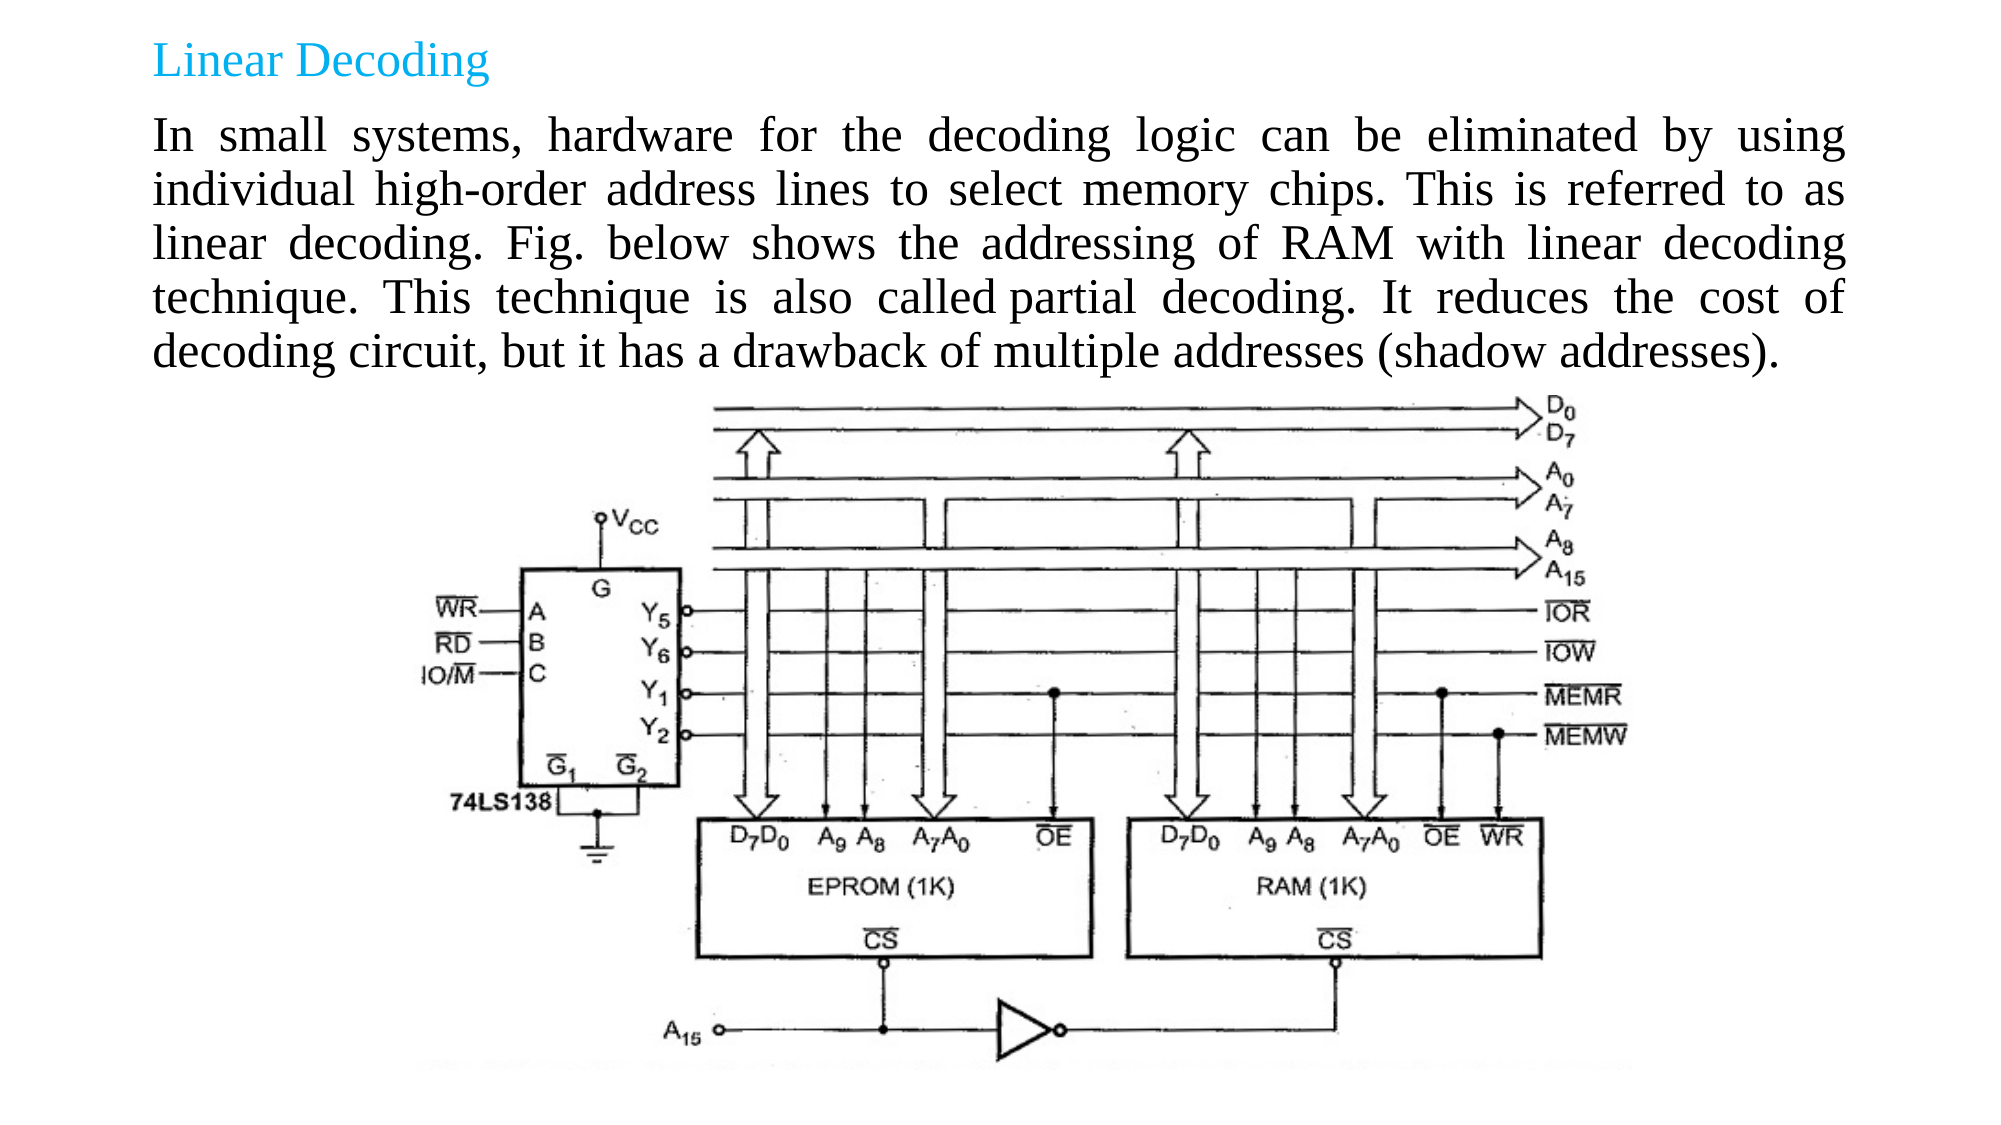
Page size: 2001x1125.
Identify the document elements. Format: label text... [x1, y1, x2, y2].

picture [398, 395, 1646, 1070]
list Linear Decoding In small systems, hardware for the decoding logic can be eliminated by using individual high-order address lines to select memory chips. This is referred to as linear decoding. Fig. below shows the addressing of RAM with linear decoding technique. This technique is also called partial decoding. It reduces the cost of decoding circuit, but it has a drawback of multiple addresses (shadow addresses). [137, 25, 1863, 1014]
